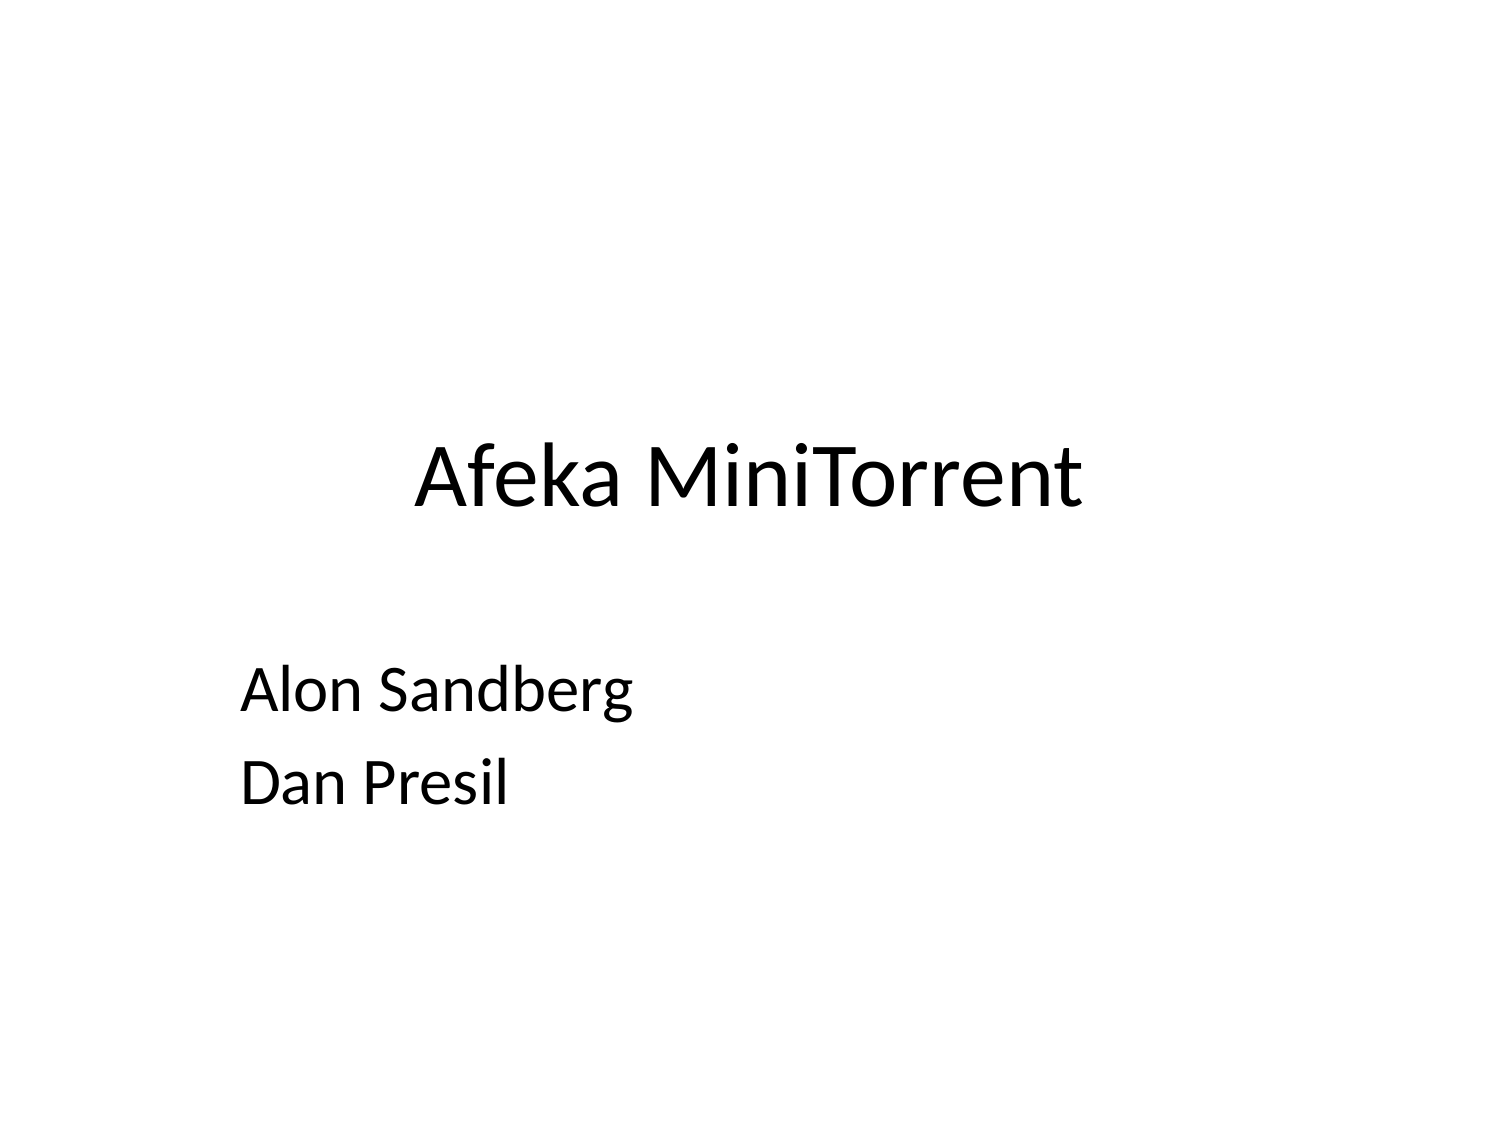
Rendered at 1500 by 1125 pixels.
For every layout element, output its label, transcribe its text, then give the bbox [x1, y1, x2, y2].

subtitle Alon Sandberg Dan Presil [225, 637, 1275, 925]
title Afeka MiniTorrent [112, 349, 1388, 591]
